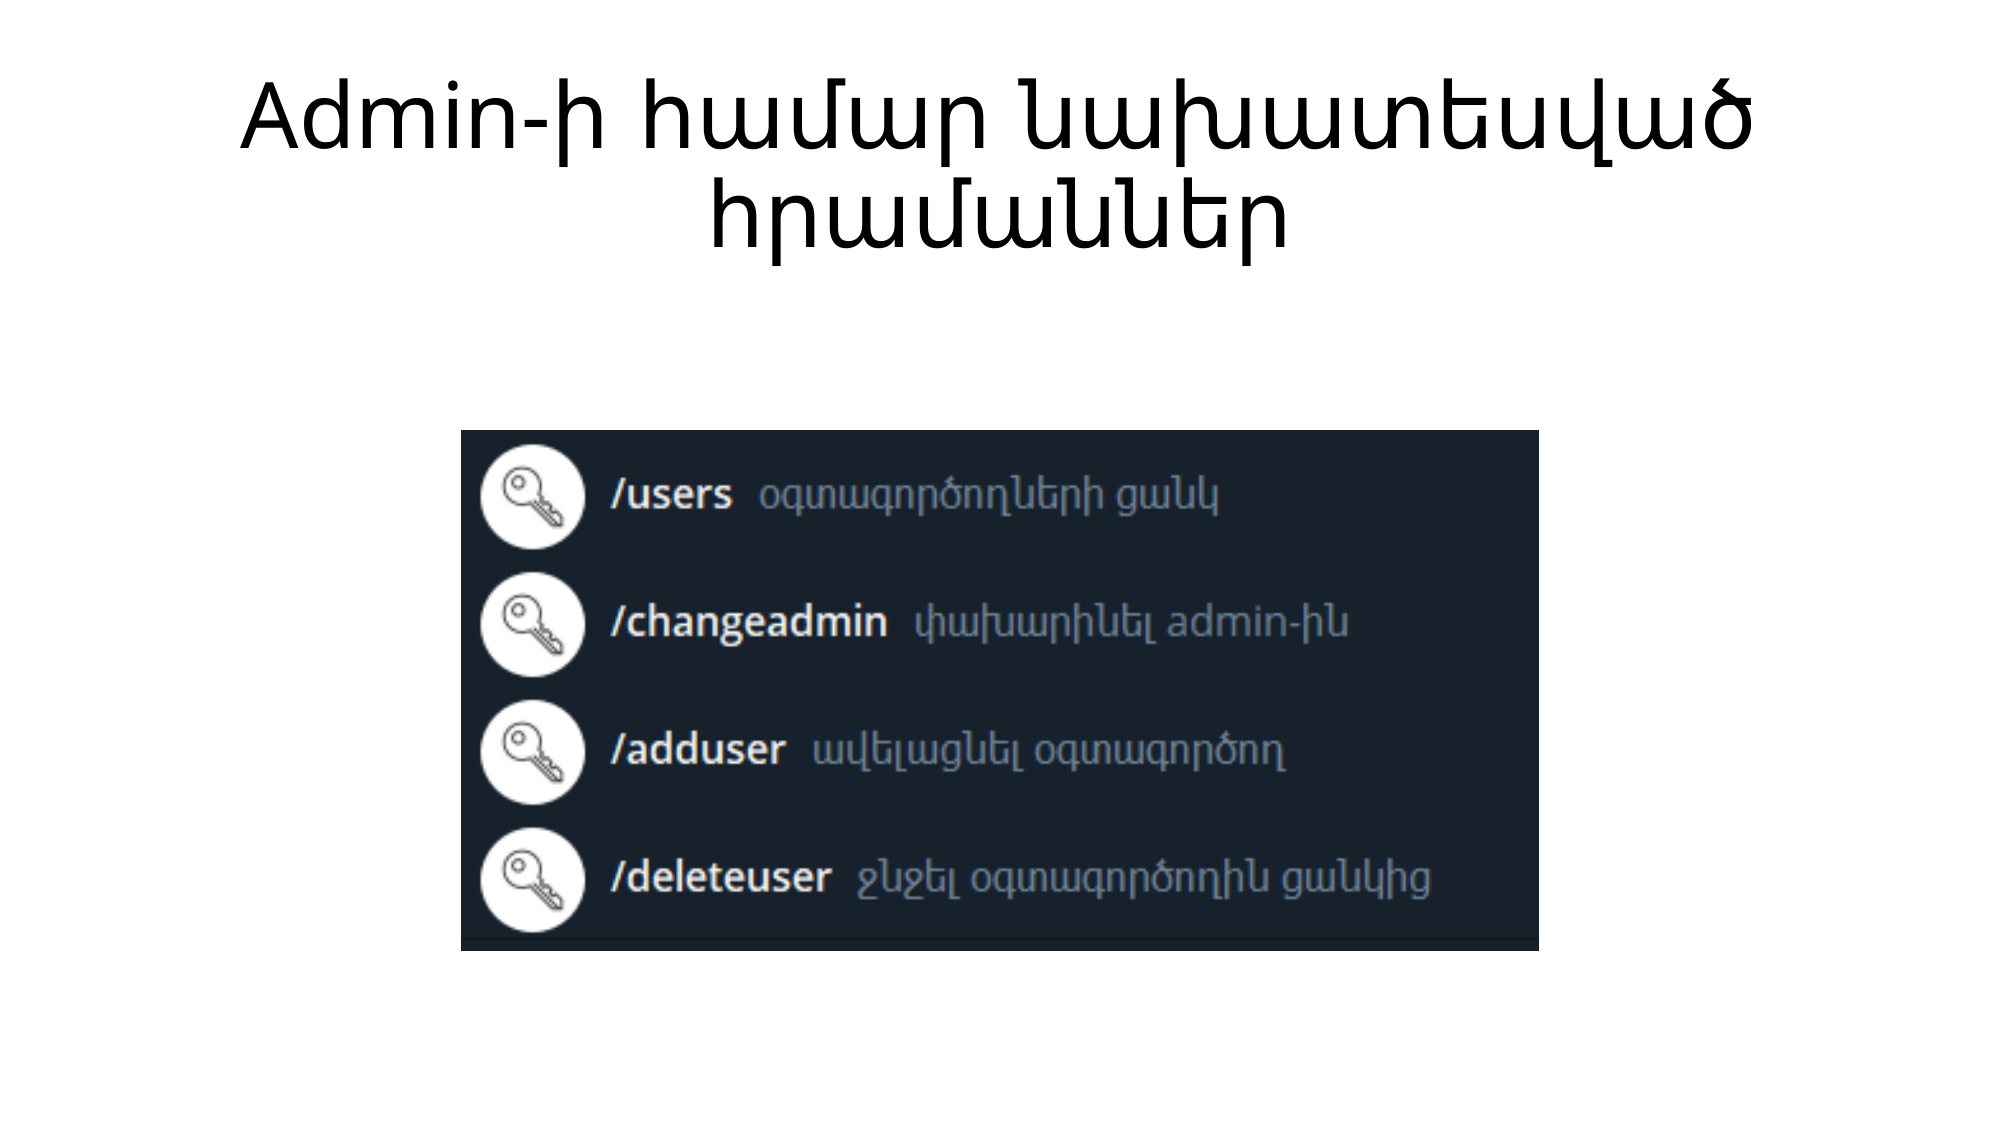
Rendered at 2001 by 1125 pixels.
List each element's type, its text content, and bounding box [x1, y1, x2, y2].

title Admin-ի համար նախատեսված հրամաններ [137, 59, 1863, 278]
picture [461, 430, 1539, 951]
